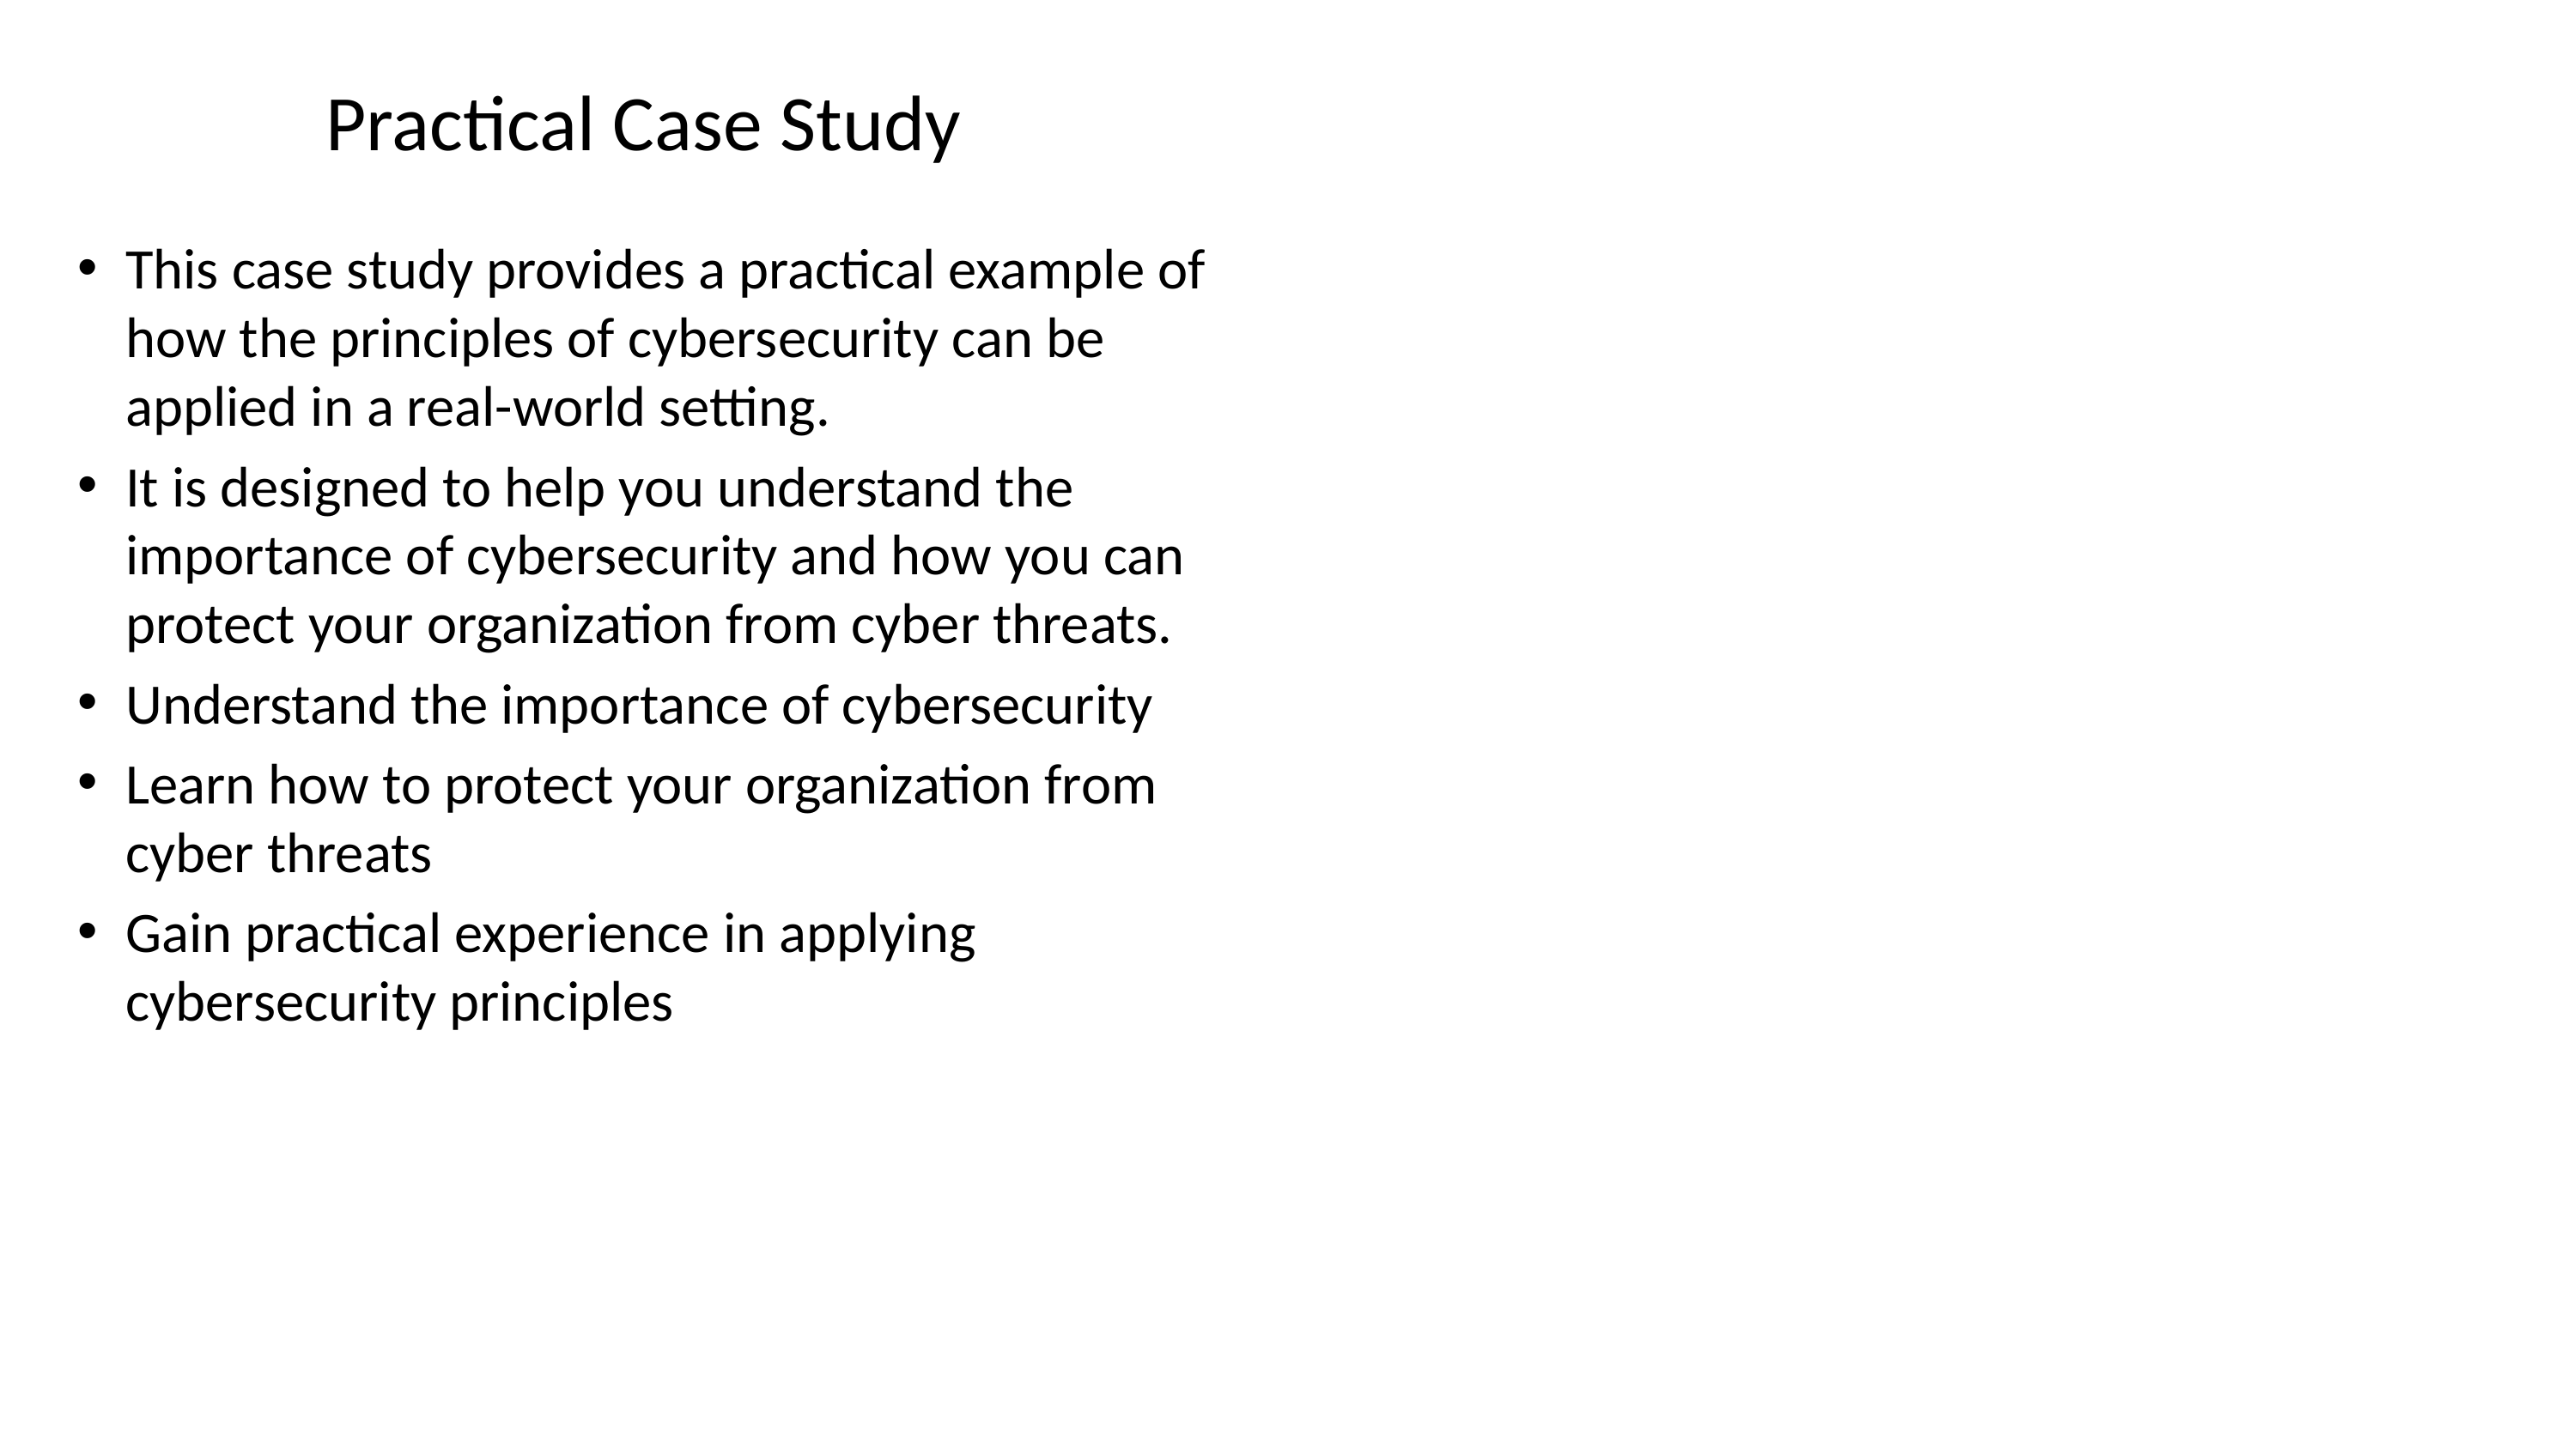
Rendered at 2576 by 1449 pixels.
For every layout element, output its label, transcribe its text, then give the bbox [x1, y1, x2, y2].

list This case study provides a practical example of how the principles of cybersecurity can be applied in a real-world setting. It is designed to help you understand the importance of cybersecurity and how you can protect your organization from cyber threats. Understand the importance of cybersecurity Learn how to protect your organization from cyber threats Gain practical experience in applying cybersecurity principles [64, 225, 1224, 863]
title Practical Case Study [64, 39, 1224, 200]
